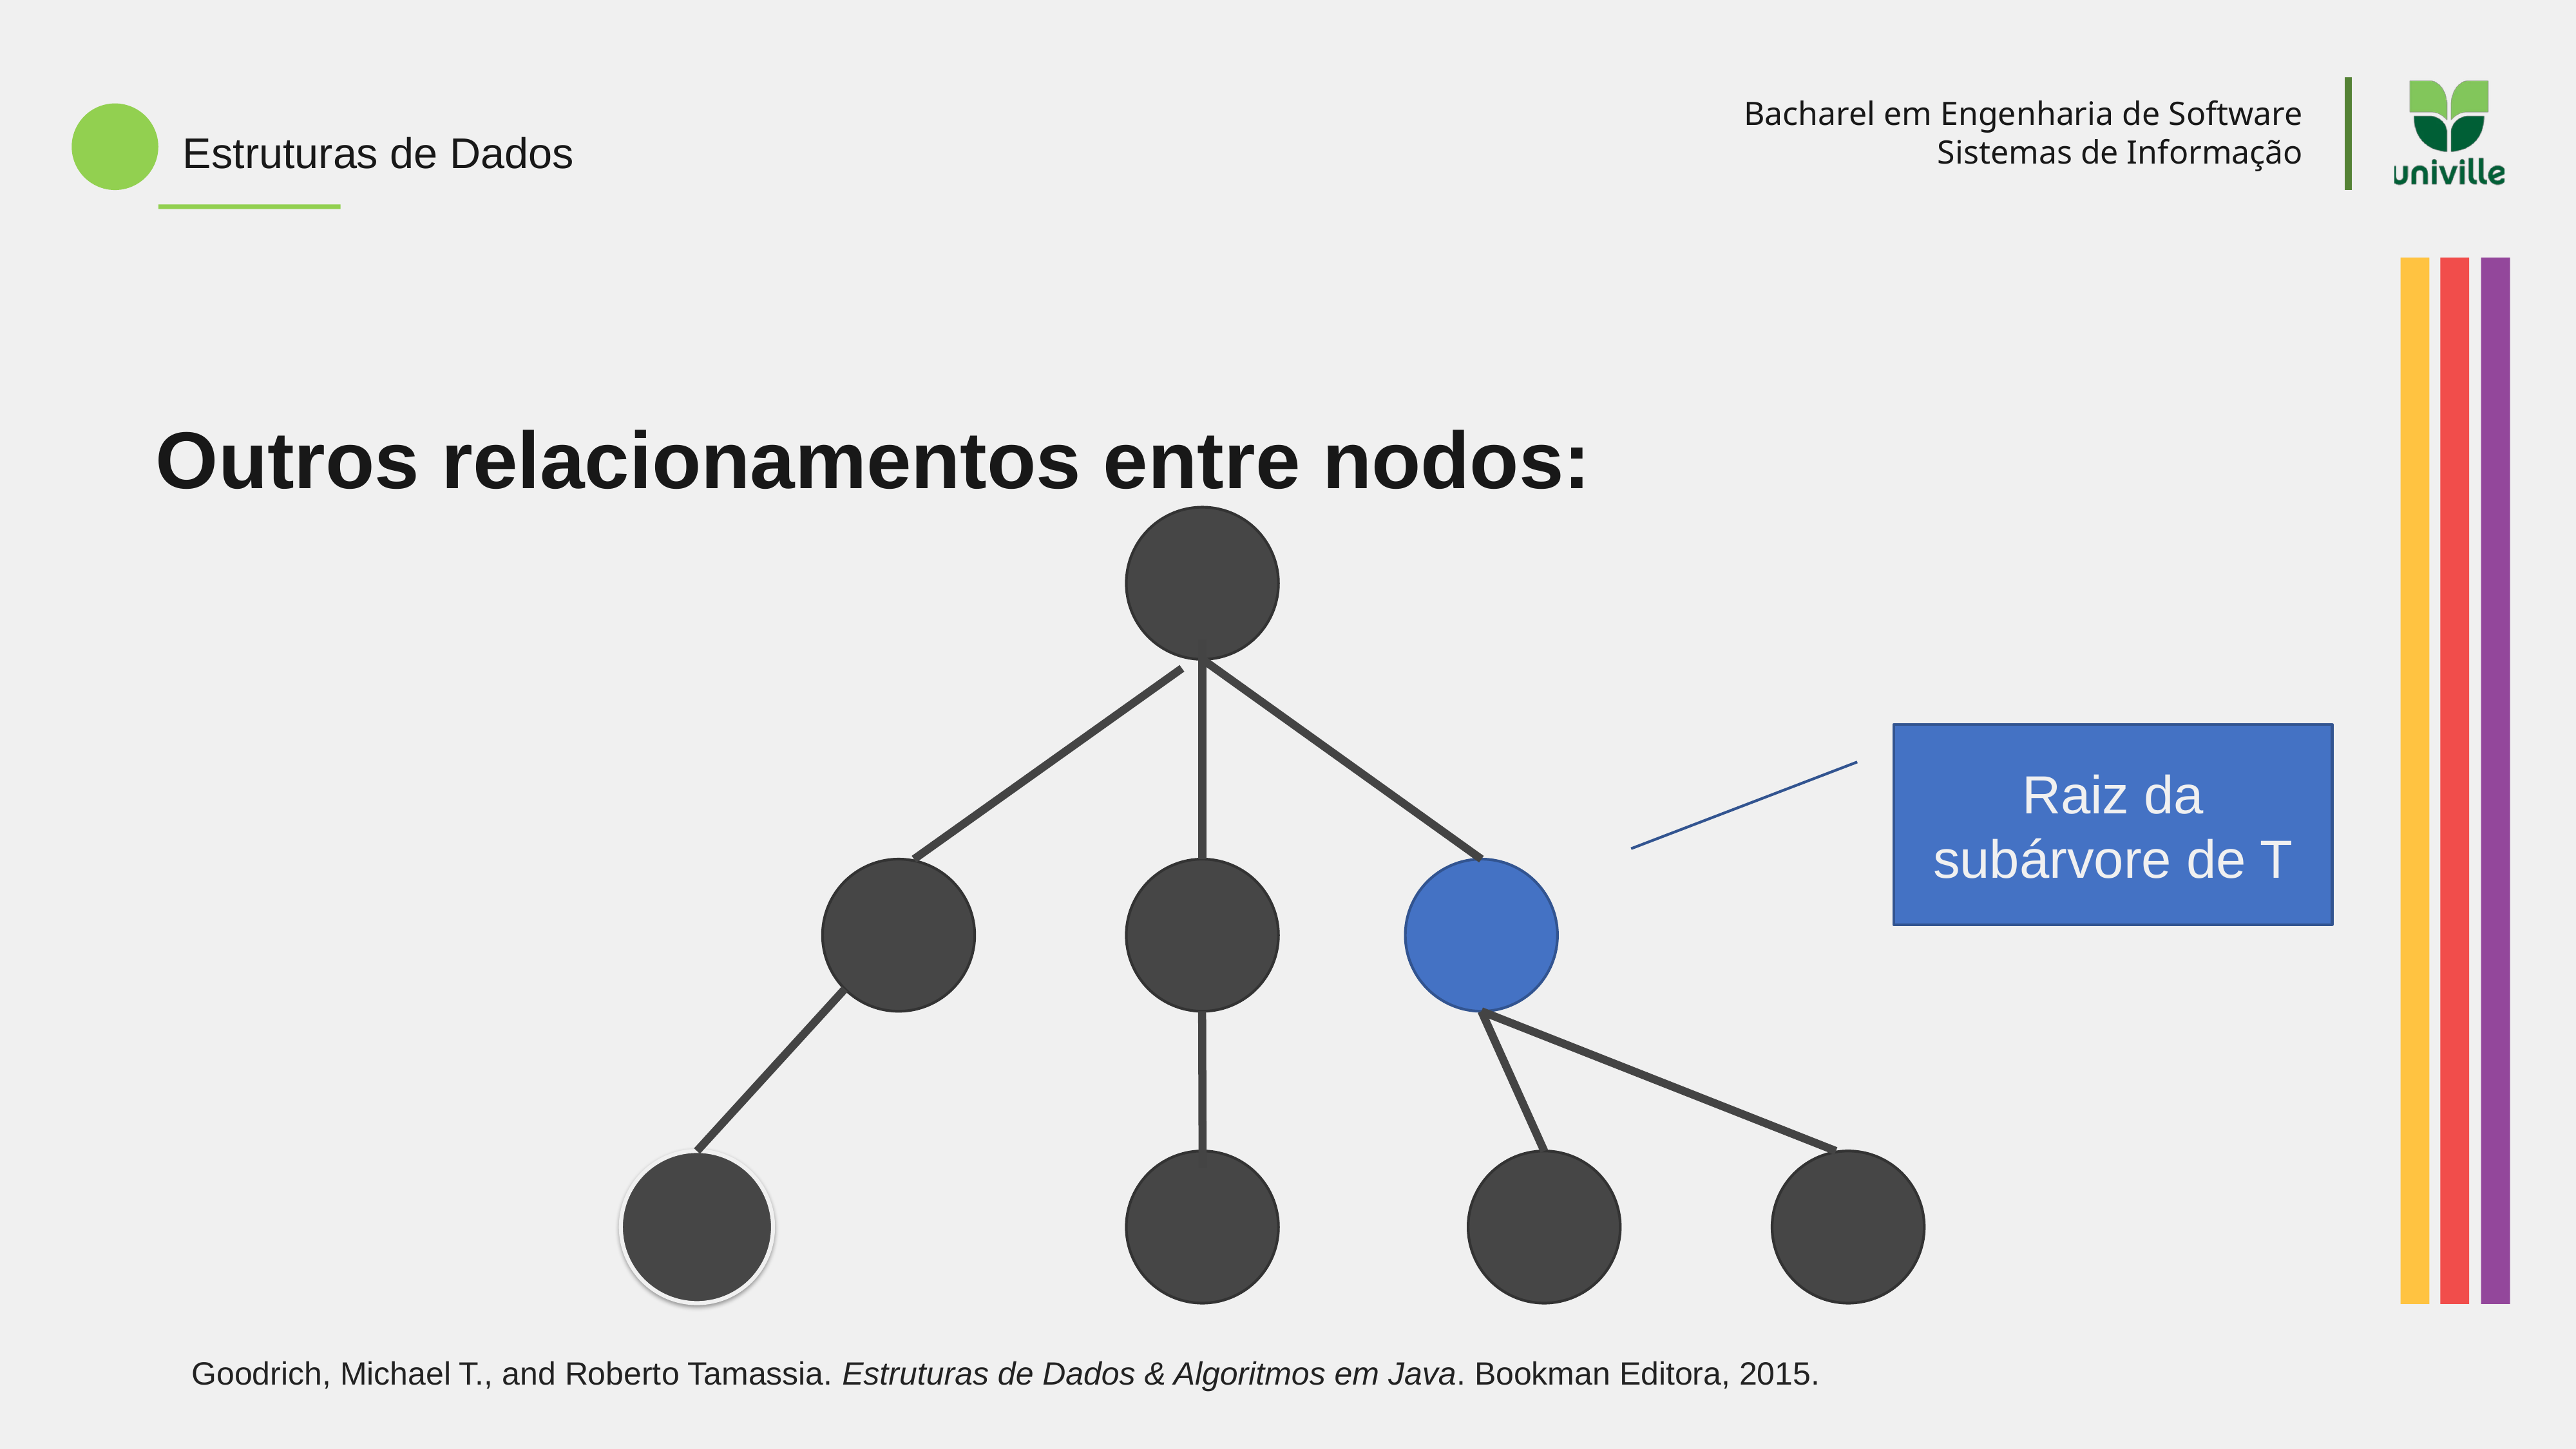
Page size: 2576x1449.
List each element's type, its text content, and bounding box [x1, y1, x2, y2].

text_box [72, 103, 158, 191]
text_box Outros relacionamentos entre nodos: [146, 374, 2285, 623]
text_box Goodrich, Michael T., and Roberto Tamassia. Estruturas de Dados & Algoritmos em Java. Bookman Editora, 2015. [182, 1348, 1830, 1396]
text_box [821, 857, 977, 1013]
text_box Estruturas de Dados [173, 120, 1724, 182]
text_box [913, 668, 1183, 860]
text_box Raiz da subárvore de T [1630, 761, 1858, 850]
text_box [1125, 506, 1280, 661]
text_box [1125, 1150, 1280, 1305]
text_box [1481, 1011, 1837, 1151]
text_box [1467, 1157, 1622, 1305]
text_box Bacharel em Engenharia de Software Sistemas de Informação [1734, 88, 2313, 176]
text_box [618, 1149, 776, 1305]
text_box Raiz da subárvore de T [1893, 723, 2334, 926]
text_box [158, 204, 341, 209]
text_box [1770, 1150, 1926, 1305]
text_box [1202, 659, 1482, 860]
picture [2394, 77, 2504, 188]
text_box [1125, 858, 1280, 1013]
text_box [1404, 858, 1559, 1013]
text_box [696, 989, 845, 1151]
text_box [2400, 257, 2510, 1305]
